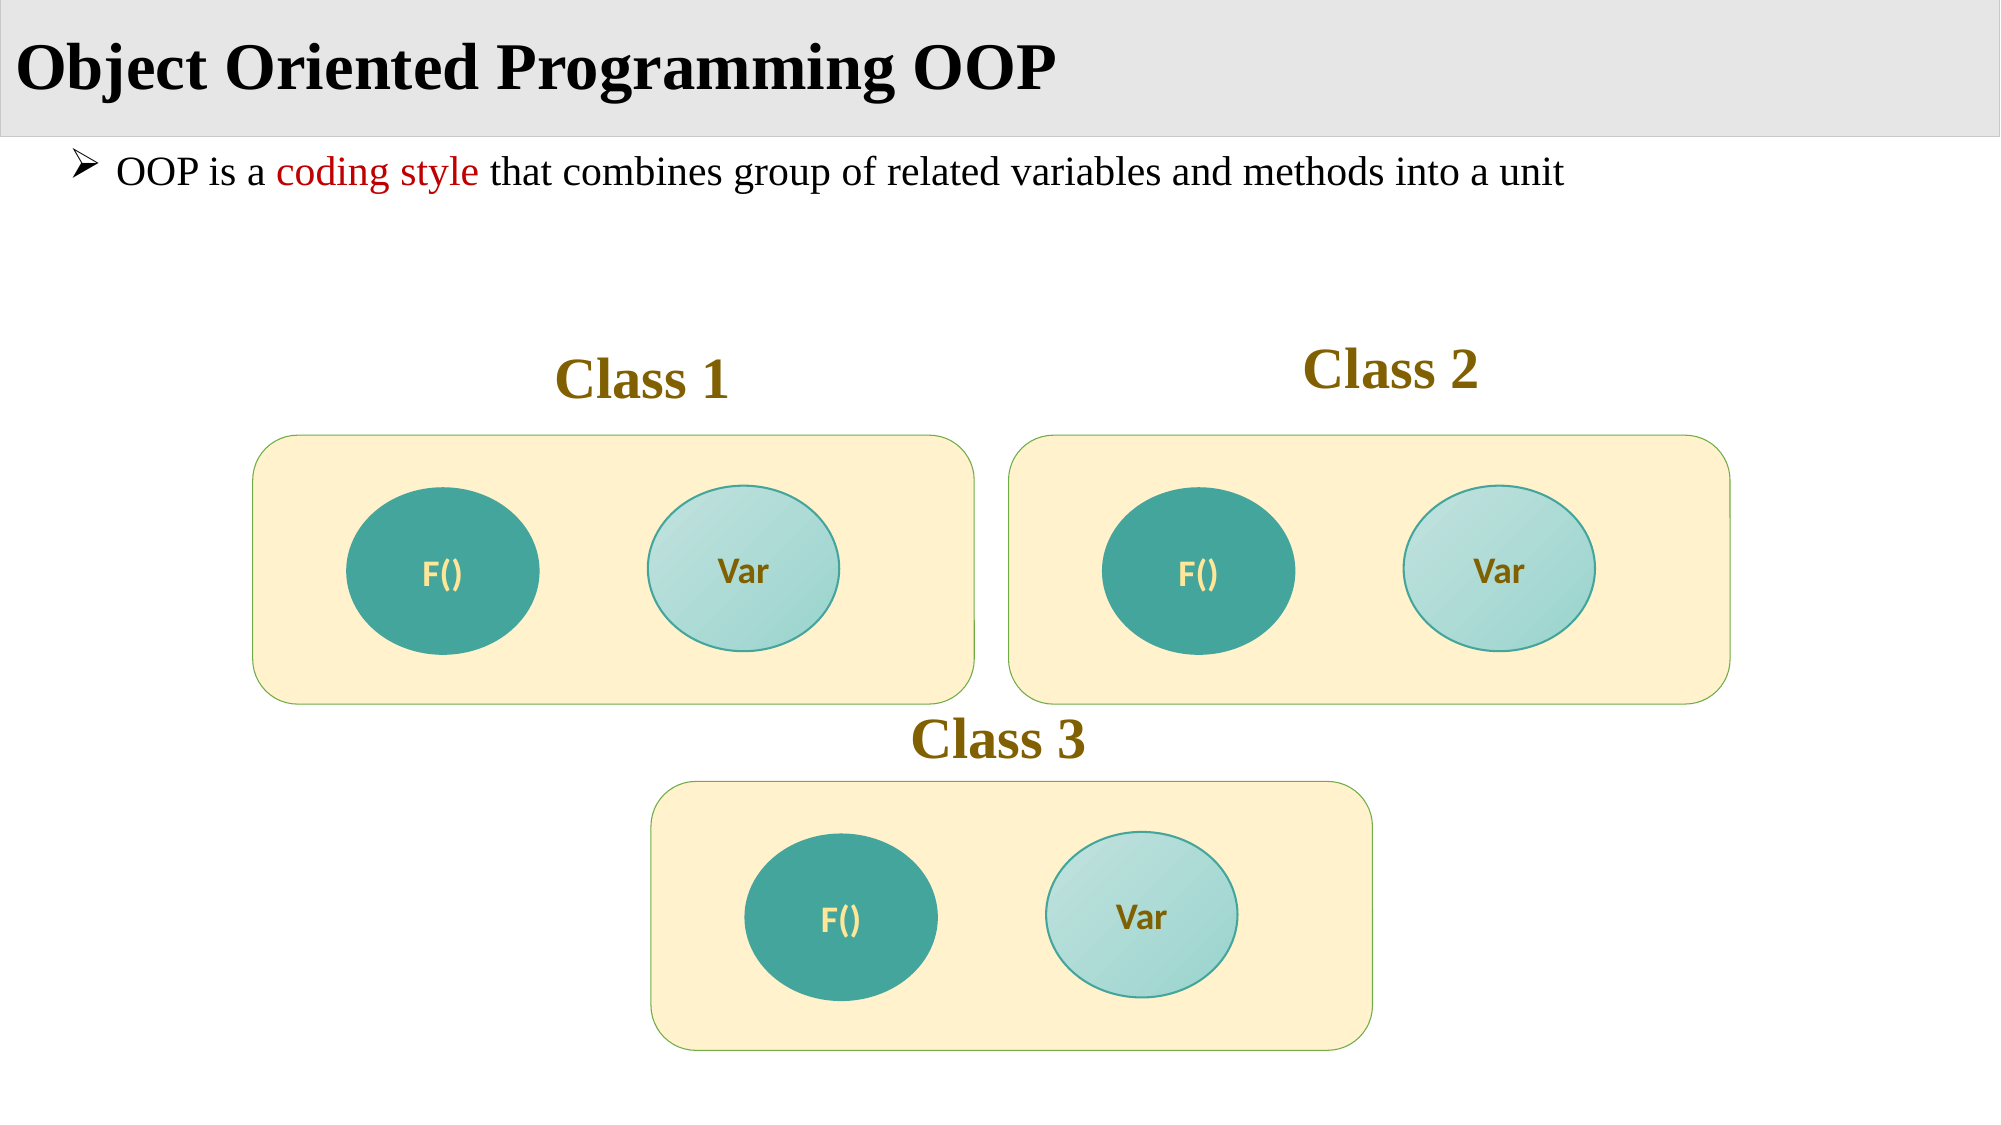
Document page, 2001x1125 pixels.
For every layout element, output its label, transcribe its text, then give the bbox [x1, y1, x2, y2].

text_box F() [1101, 487, 1296, 655]
text_box Object Oriented Programming OOP [0, 0, 2000, 137]
text_box F() [744, 833, 938, 1002]
text_box [252, 434, 975, 705]
text_box Var [646, 484, 841, 653]
text_box Var [1045, 830, 1239, 999]
text_box Class 2 [1288, 322, 1495, 408]
text_box Class 1 [539, 333, 746, 418]
text_box Class 3 [895, 693, 1102, 778]
text_box [650, 780, 1374, 1051]
text_box F() [346, 487, 540, 655]
text_box Var [1402, 484, 1597, 653]
text_box OOP is a coding style that combines group of related variables and methods into a unit [54, 136, 1731, 247]
text_box [1008, 434, 1731, 705]
